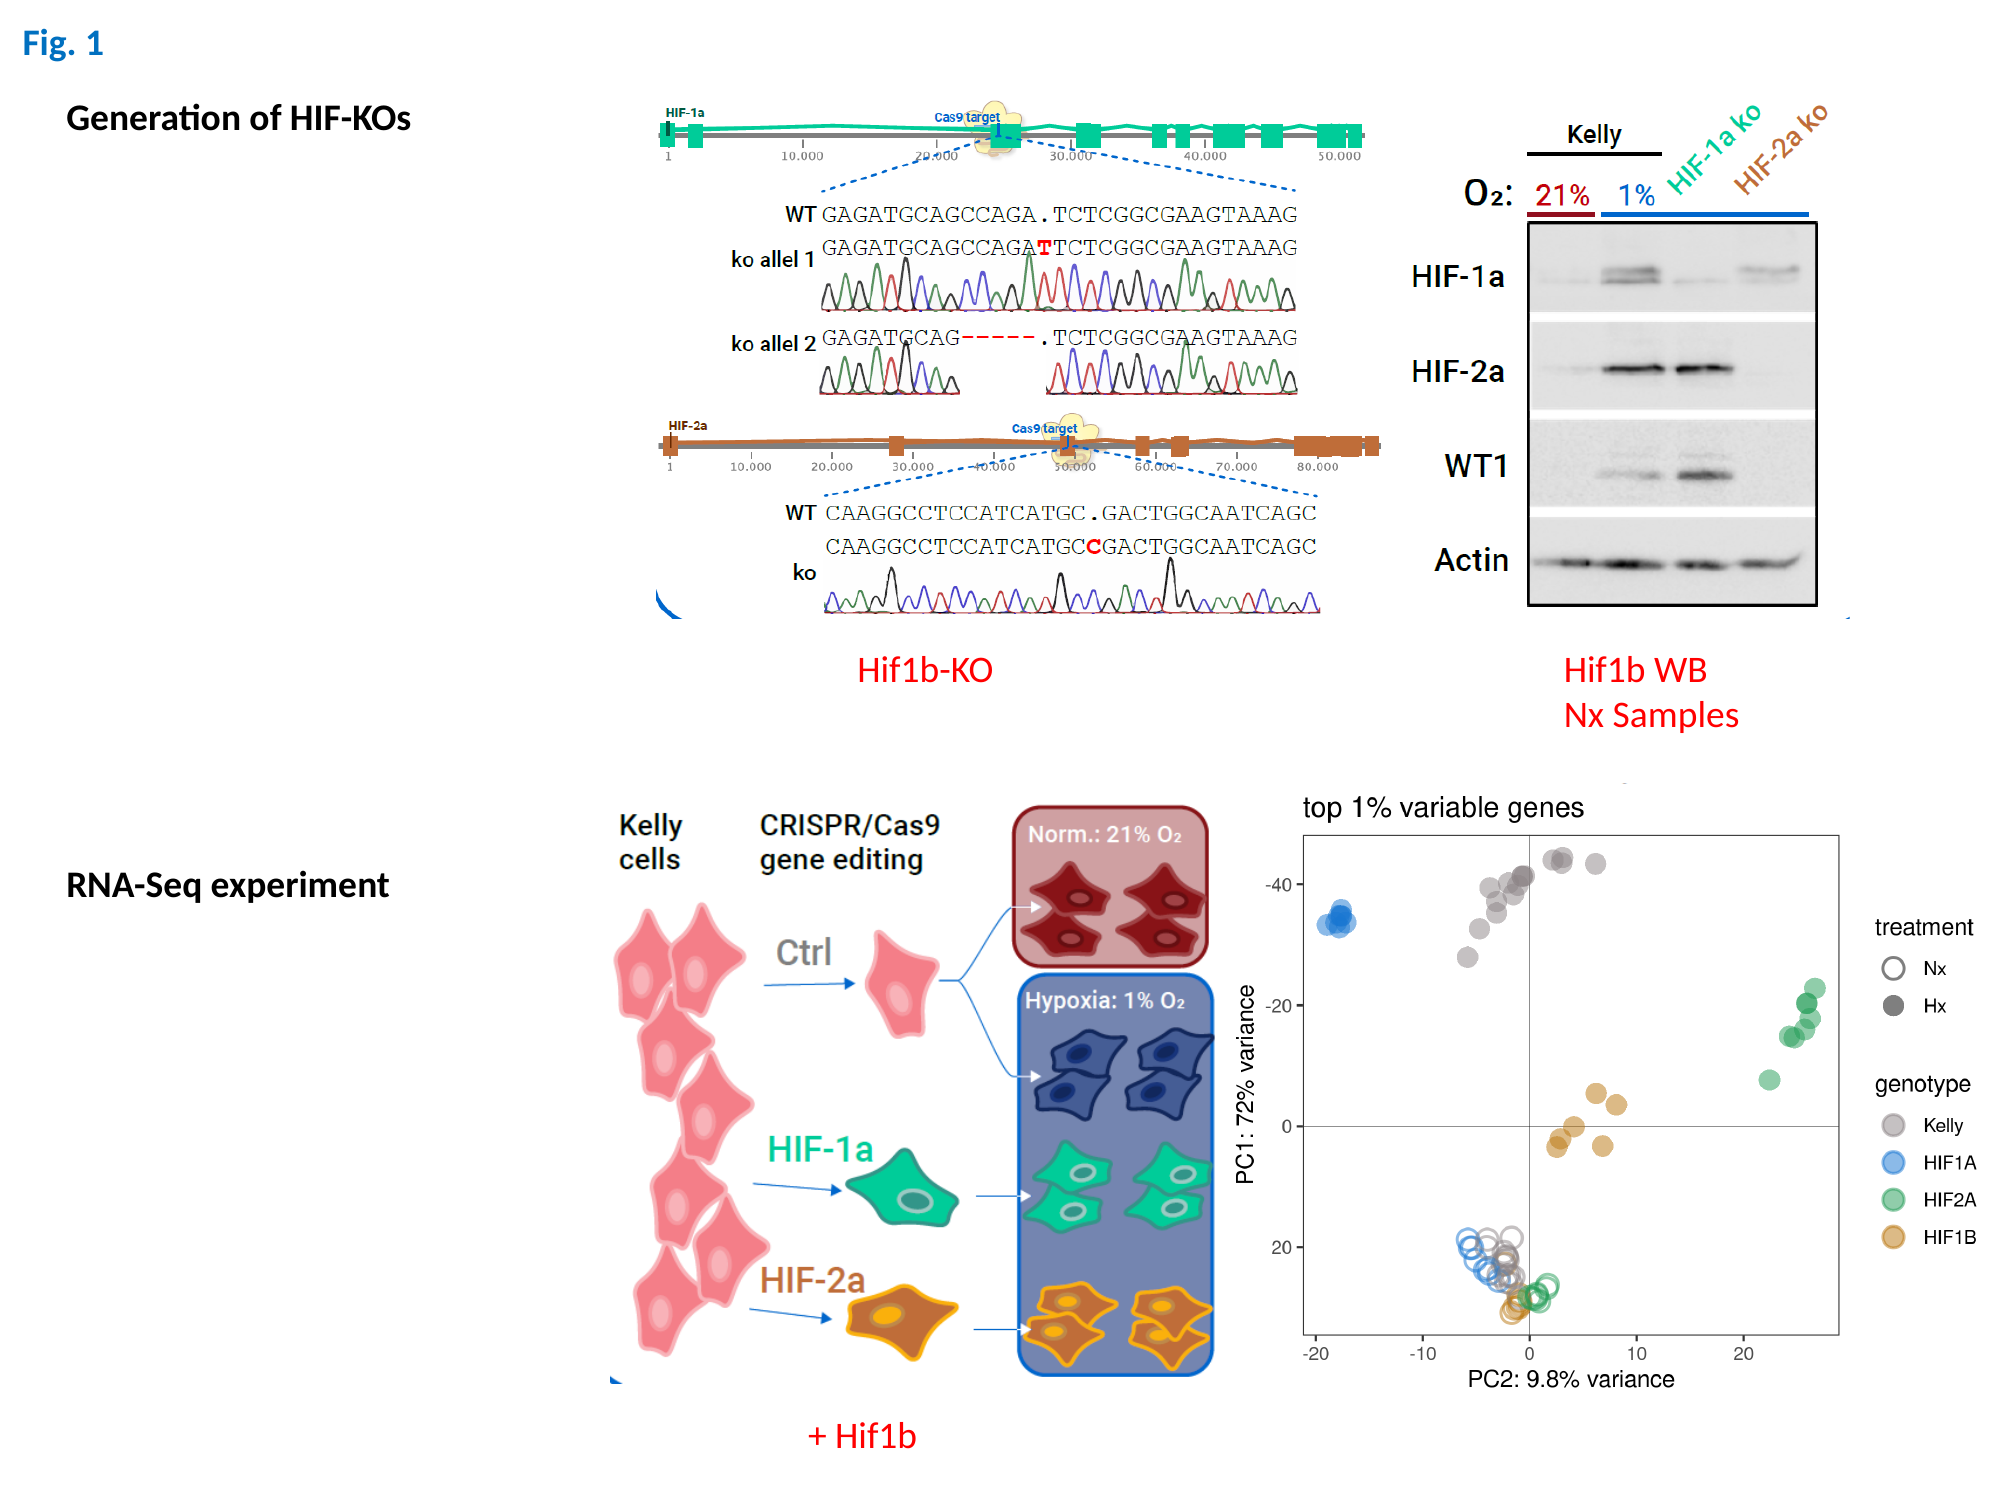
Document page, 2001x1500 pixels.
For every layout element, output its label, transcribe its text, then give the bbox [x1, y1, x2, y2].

picture [610, 778, 2000, 1405]
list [656, 86, 1850, 619]
text_box Generation of HIF-KOs [51, 86, 427, 146]
text_box + Hif1b [793, 1403, 933, 1464]
text_box Fig. 1 [7, 10, 120, 71]
text_box Hif1b WB Nx Samples [1548, 638, 1755, 743]
text_box RNA-Seq experiment [51, 852, 406, 913]
text_box Hif1b-KO [842, 638, 1009, 698]
